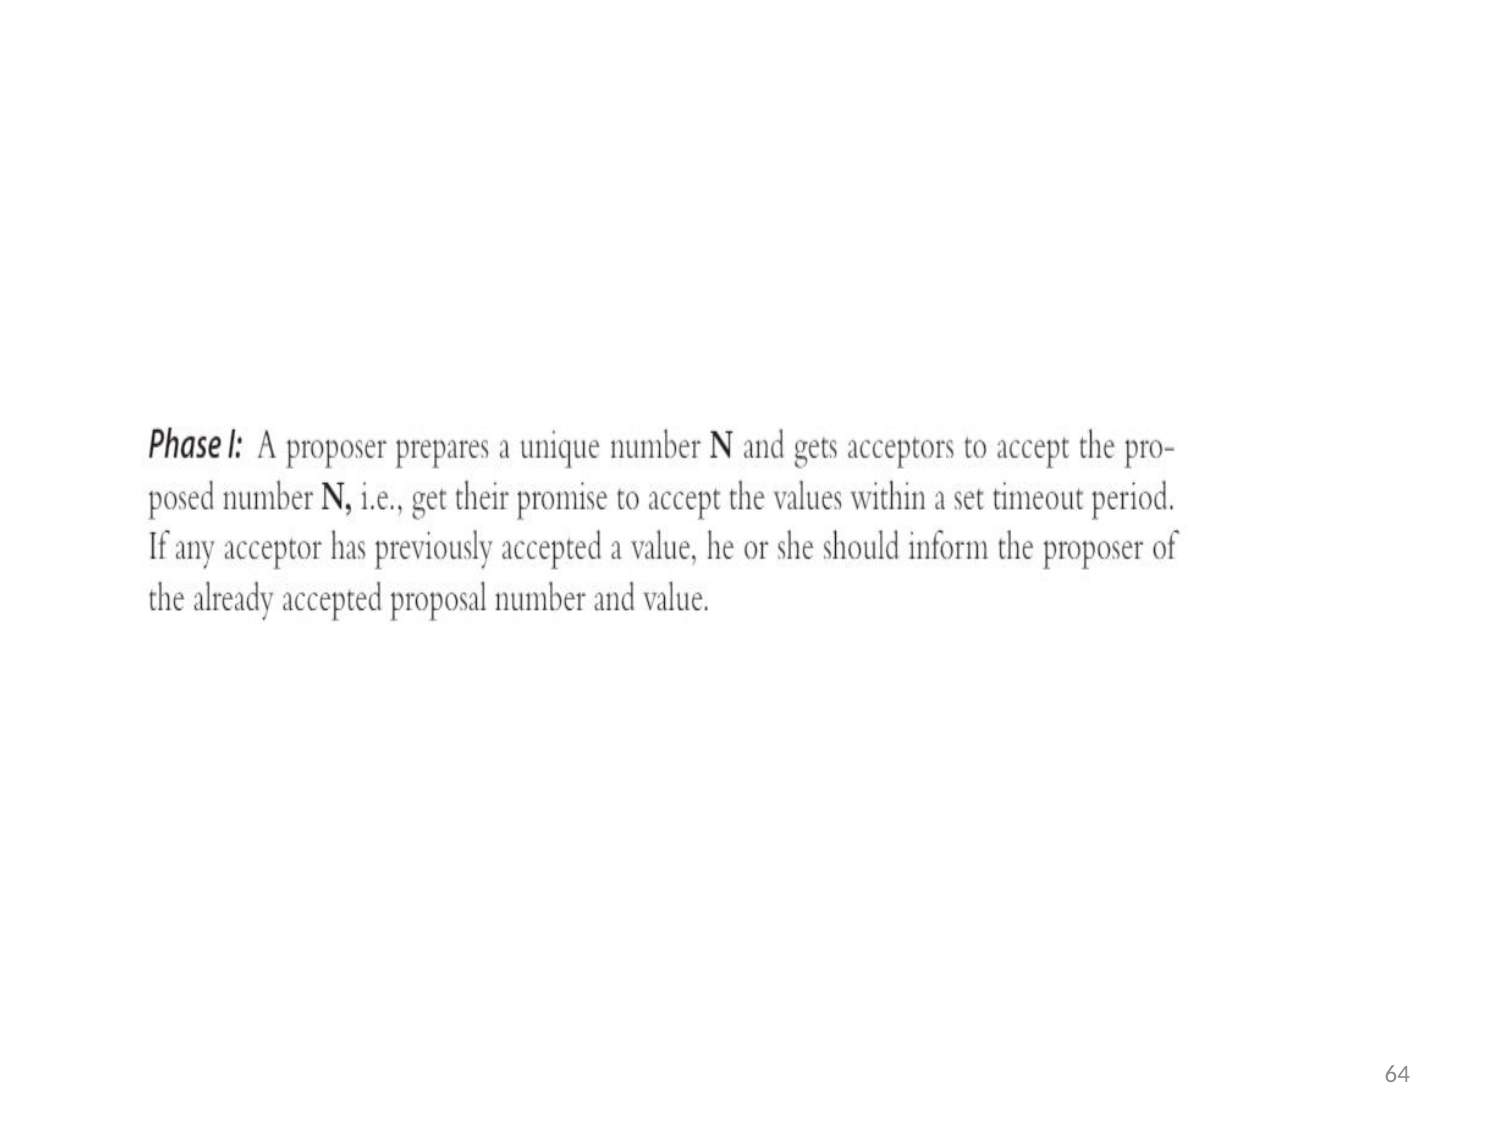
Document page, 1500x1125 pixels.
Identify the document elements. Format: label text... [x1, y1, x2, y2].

slide_number 64 [1074, 1042, 1425, 1103]
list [140, 397, 1204, 702]
